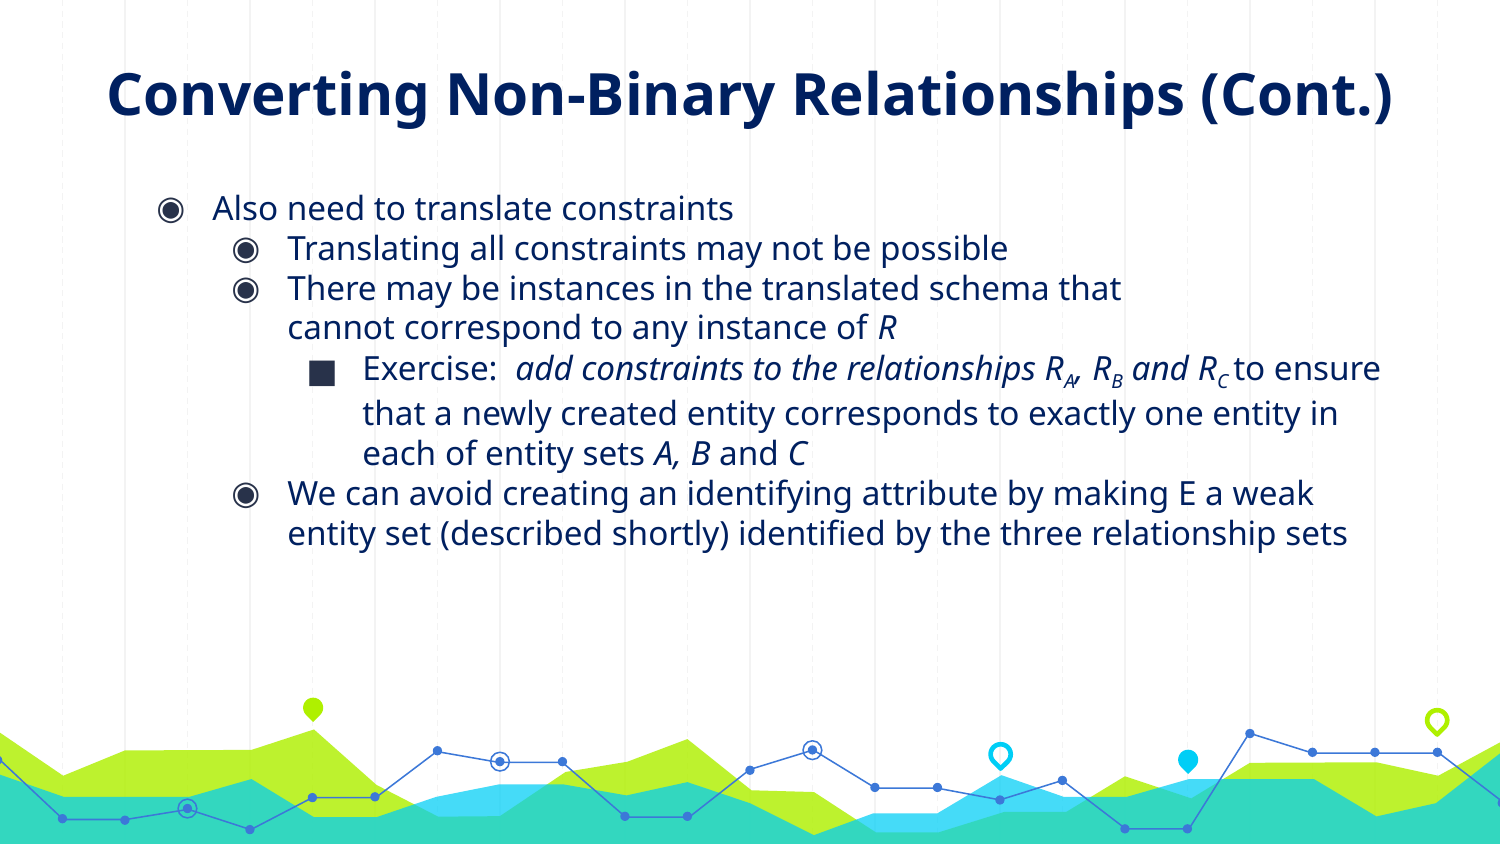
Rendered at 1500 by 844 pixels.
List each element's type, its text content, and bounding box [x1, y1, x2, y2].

title Converting Non-Binary Relationships (Cont.) [90, 24, 1410, 142]
list Also need to translate constraints Translating all constraints may not be possible There may be instances in the translated schema that cannot correspond to any instance of R Exercise: add constraints to the relationships RA, RB and RC to ensure that a newly created entity corresponds to exactly one entity in each of entity sets A, B and C We can avoid creating an identifying attribute by making E a weak entity set (described shortly) identified by the three relationship sets [122, 172, 1410, 610]
